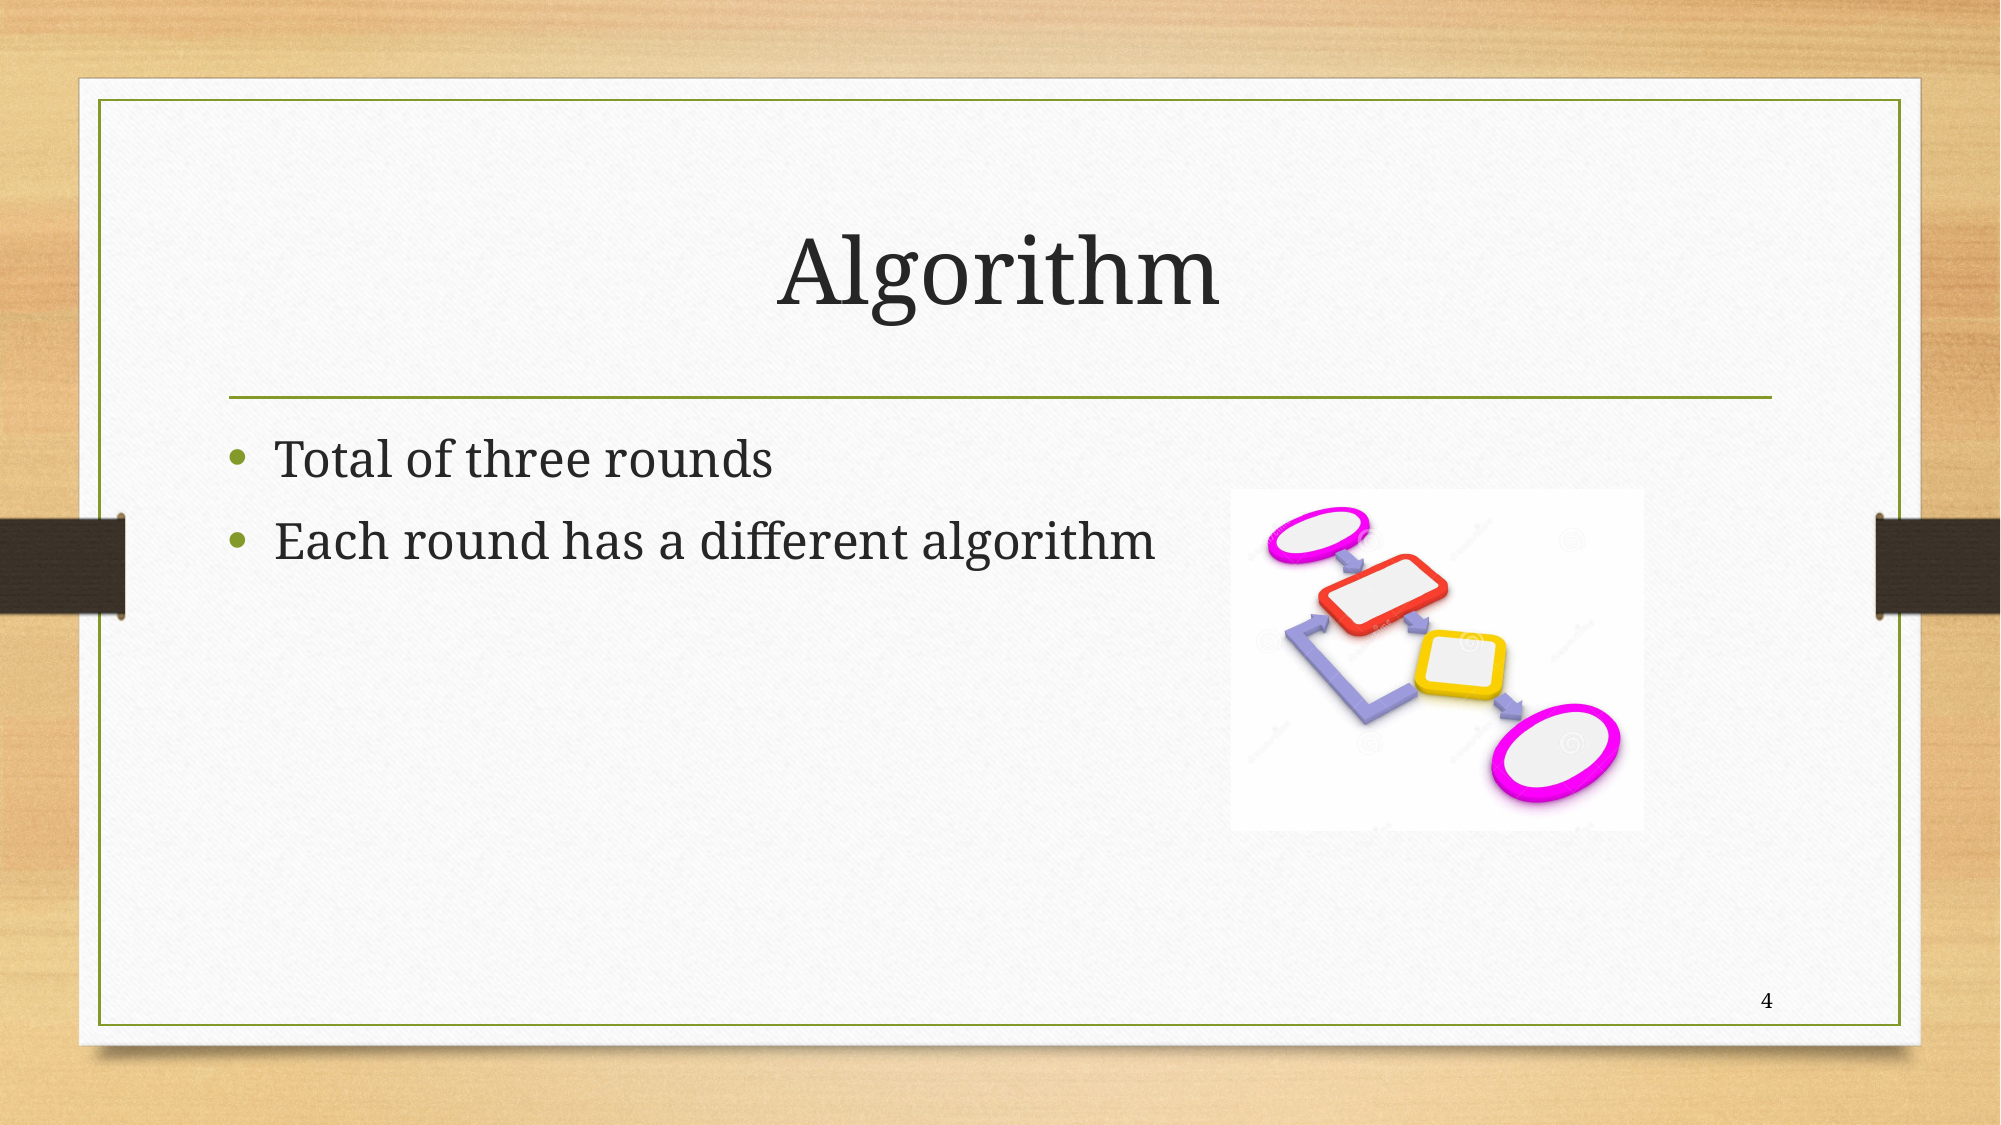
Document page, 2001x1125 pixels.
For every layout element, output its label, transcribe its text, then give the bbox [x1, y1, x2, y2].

picture [0, 0, 2001, 1125]
list Total of three rounds Each round has a different algorithm [212, 419, 1788, 964]
title Algorithm [212, 161, 1788, 375]
slide_number 4 [1698, 979, 1788, 1025]
